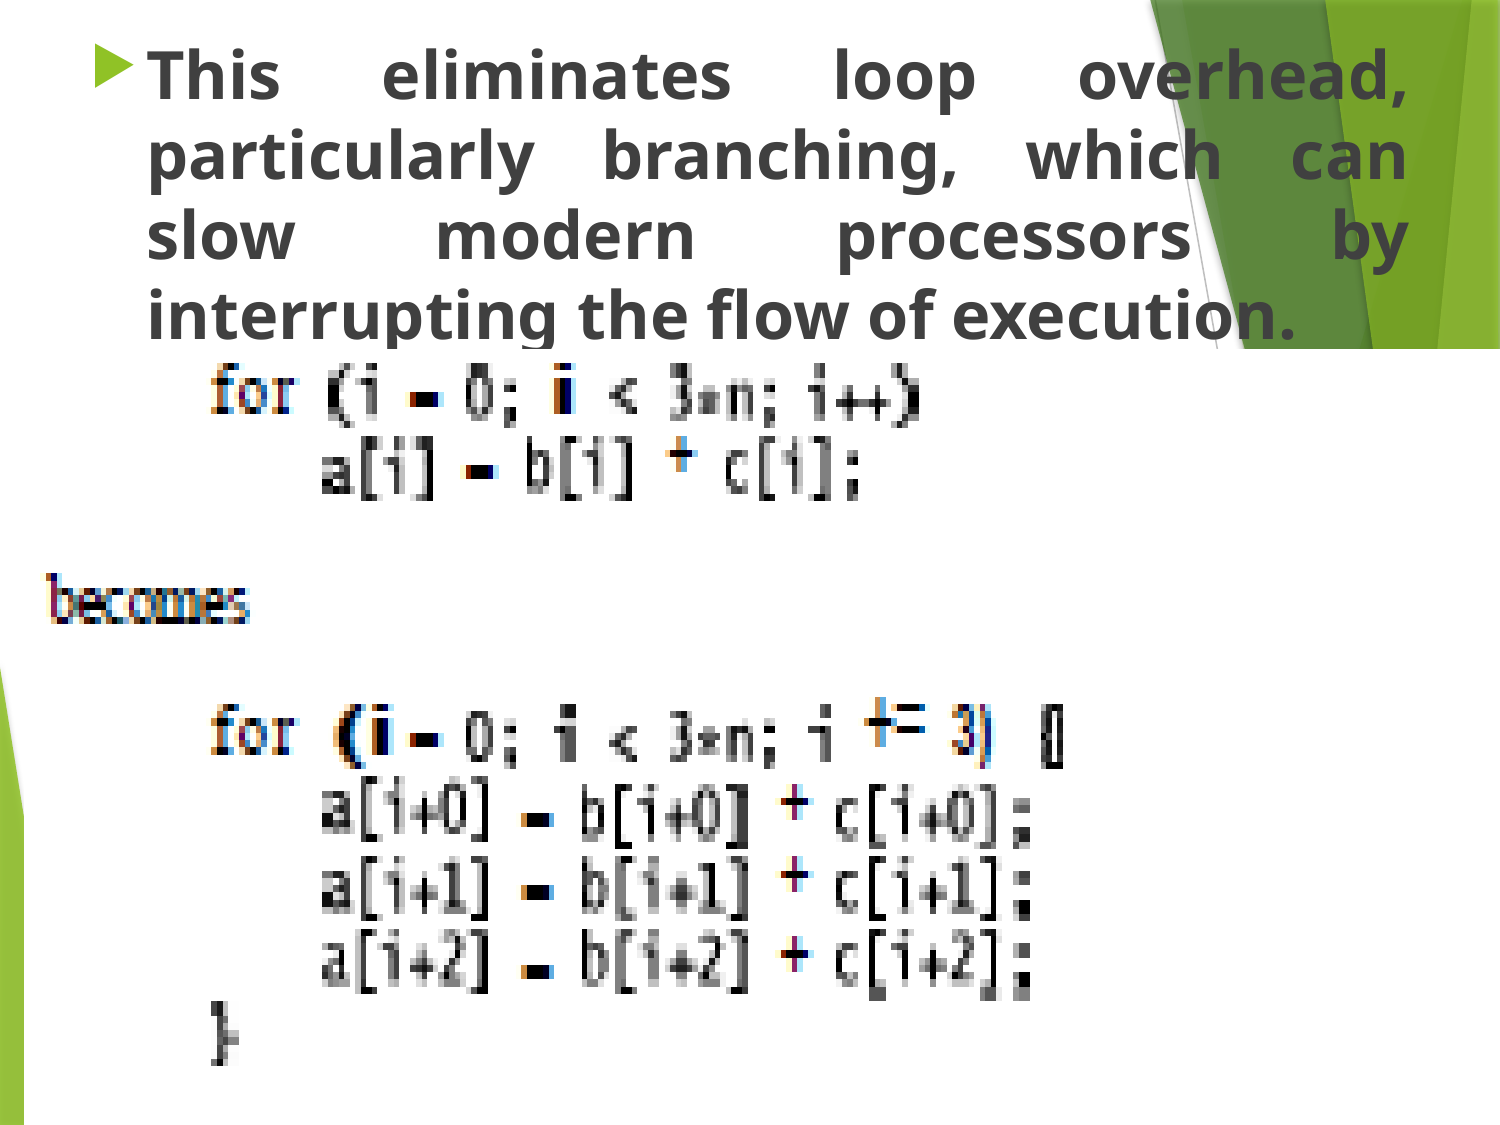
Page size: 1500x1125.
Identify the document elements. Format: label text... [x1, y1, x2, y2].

list This eliminates loop overhead, particularly branching, which can slow modern processors by interrupting the flow of execution. [75, 24, 1425, 348]
picture [24, 349, 1500, 1125]
